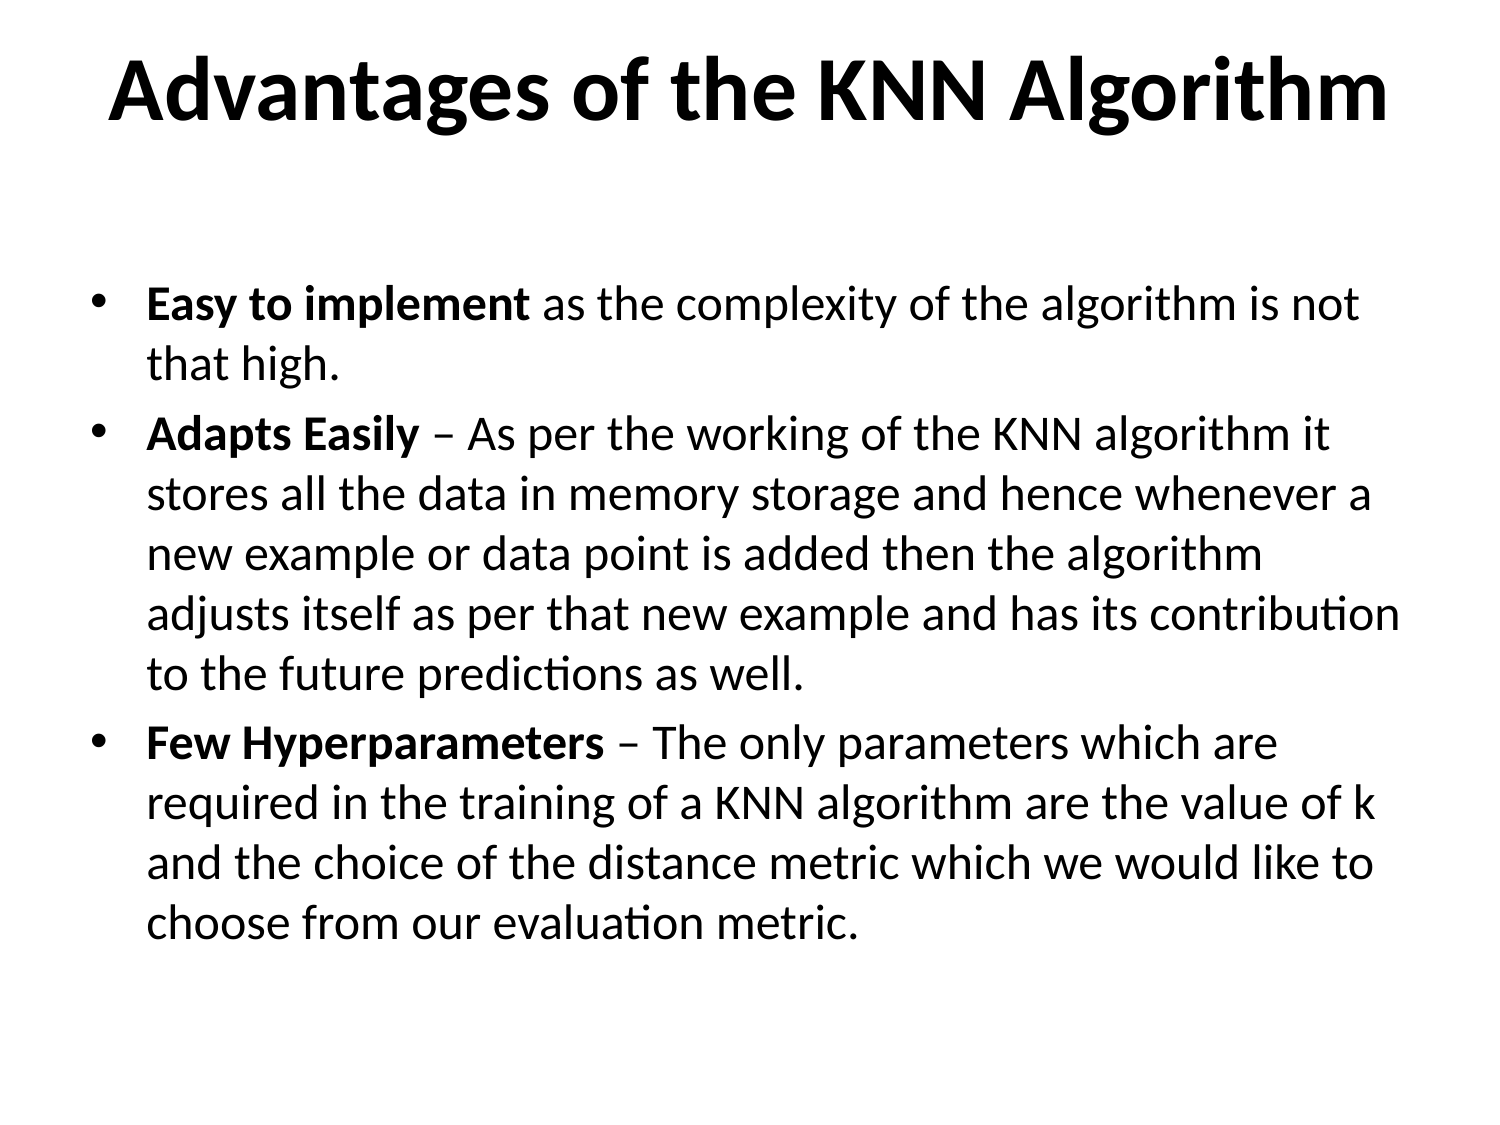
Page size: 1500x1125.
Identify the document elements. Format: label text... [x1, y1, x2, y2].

title Advantages of the KNN Algorithm [75, 45, 1425, 233]
list Easy to implement as the complexity of the algorithm is not that high. Adapts Easily – As per the working of the KNN algorithm it stores all the data in memory storage and hence whenever a new example or data point is added then the algorithm adjusts itself as per that new example and has its contribution to the future predictions as well. Few Hyperparameters – The only parameters which are required in the training of a KNN algorithm are the value of k and the choice of the distance metric which we would like to choose from our evaluation metric. [75, 262, 1425, 1005]
